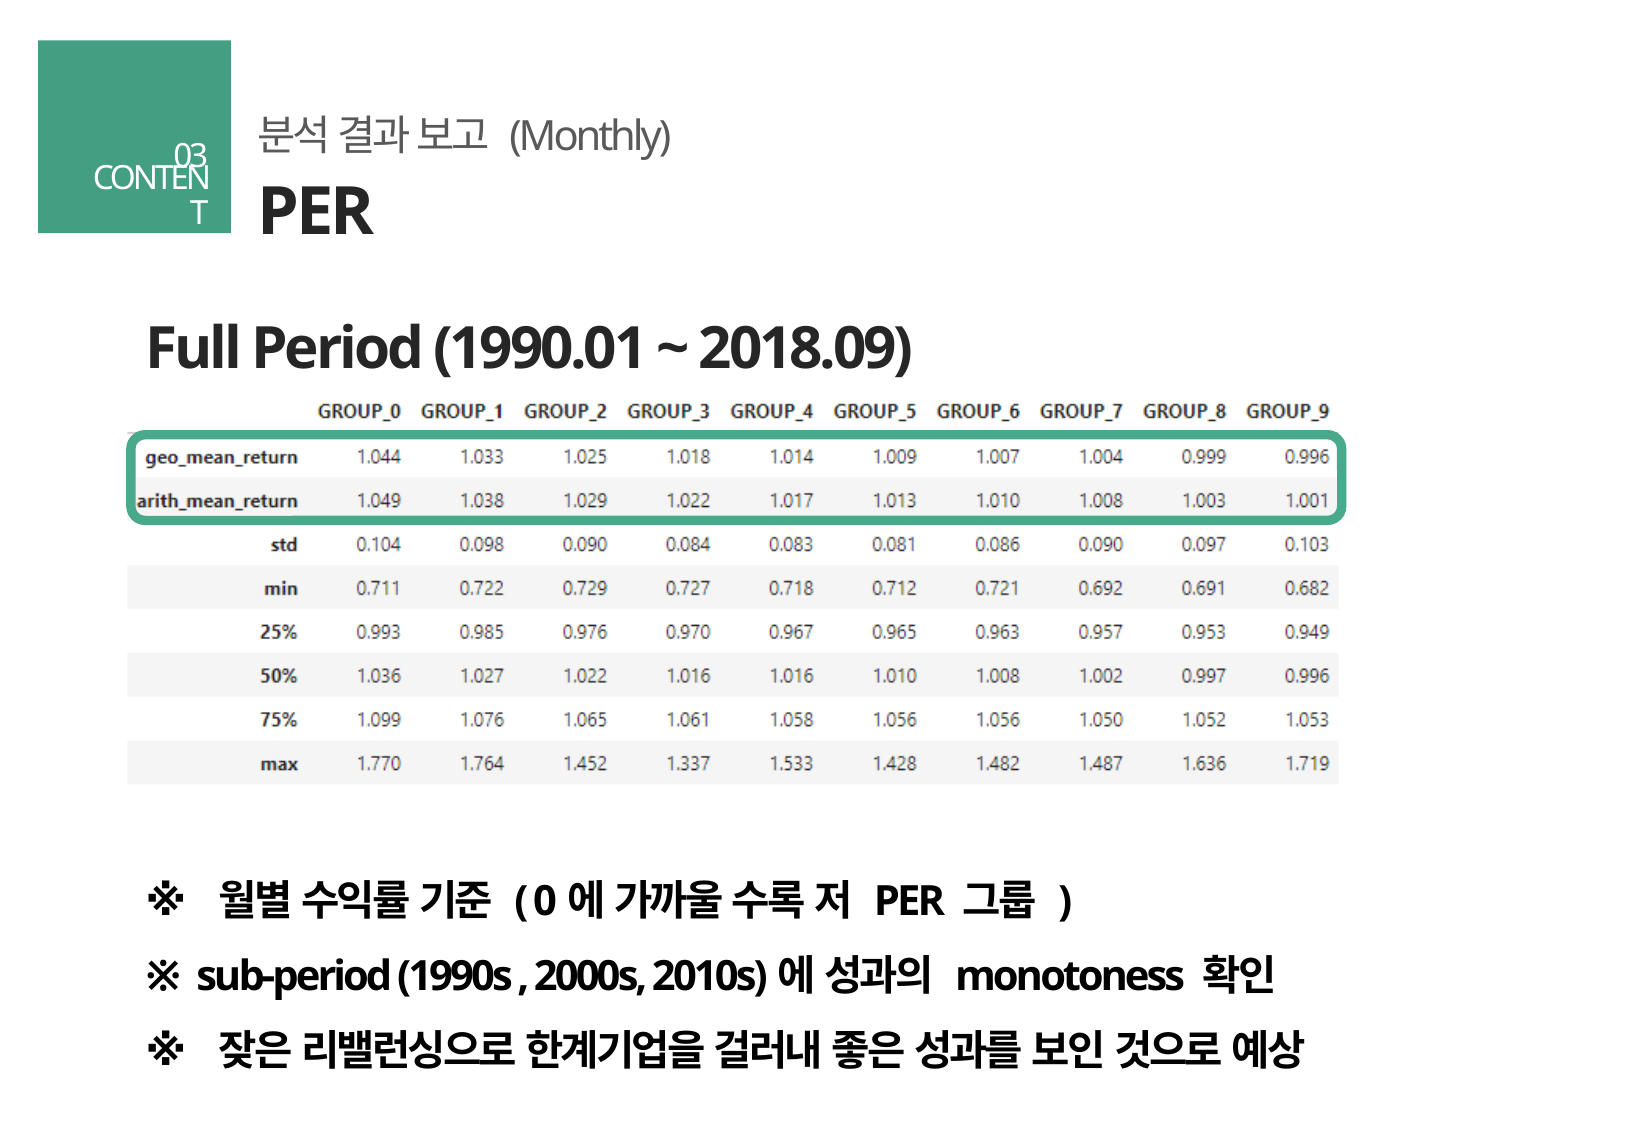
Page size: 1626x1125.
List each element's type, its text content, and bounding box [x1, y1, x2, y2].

text_box 03 [62, 140, 223, 173]
text_box 분석 결과 보고 (Monthly) [242, 113, 982, 160]
picture [122, 398, 1350, 794]
text_box Full Period (1990.01 ~ 2018.09) [130, 302, 1043, 388]
text_box CONTENT [62, 180, 223, 213]
text_box PER [242, 160, 947, 255]
text_box ※ 월별 수익률 기준 ( 0에 가까울 수록 저 PER 그룹 ) ※ sub-period (1990s , 2000s, 2010s)에 성과의 monotoness 확인 ※ 잦은 리밸런싱으로 한계기업을 걸러내 좋은 성과를 보인 것으로 예상 [130, 841, 1559, 1125]
